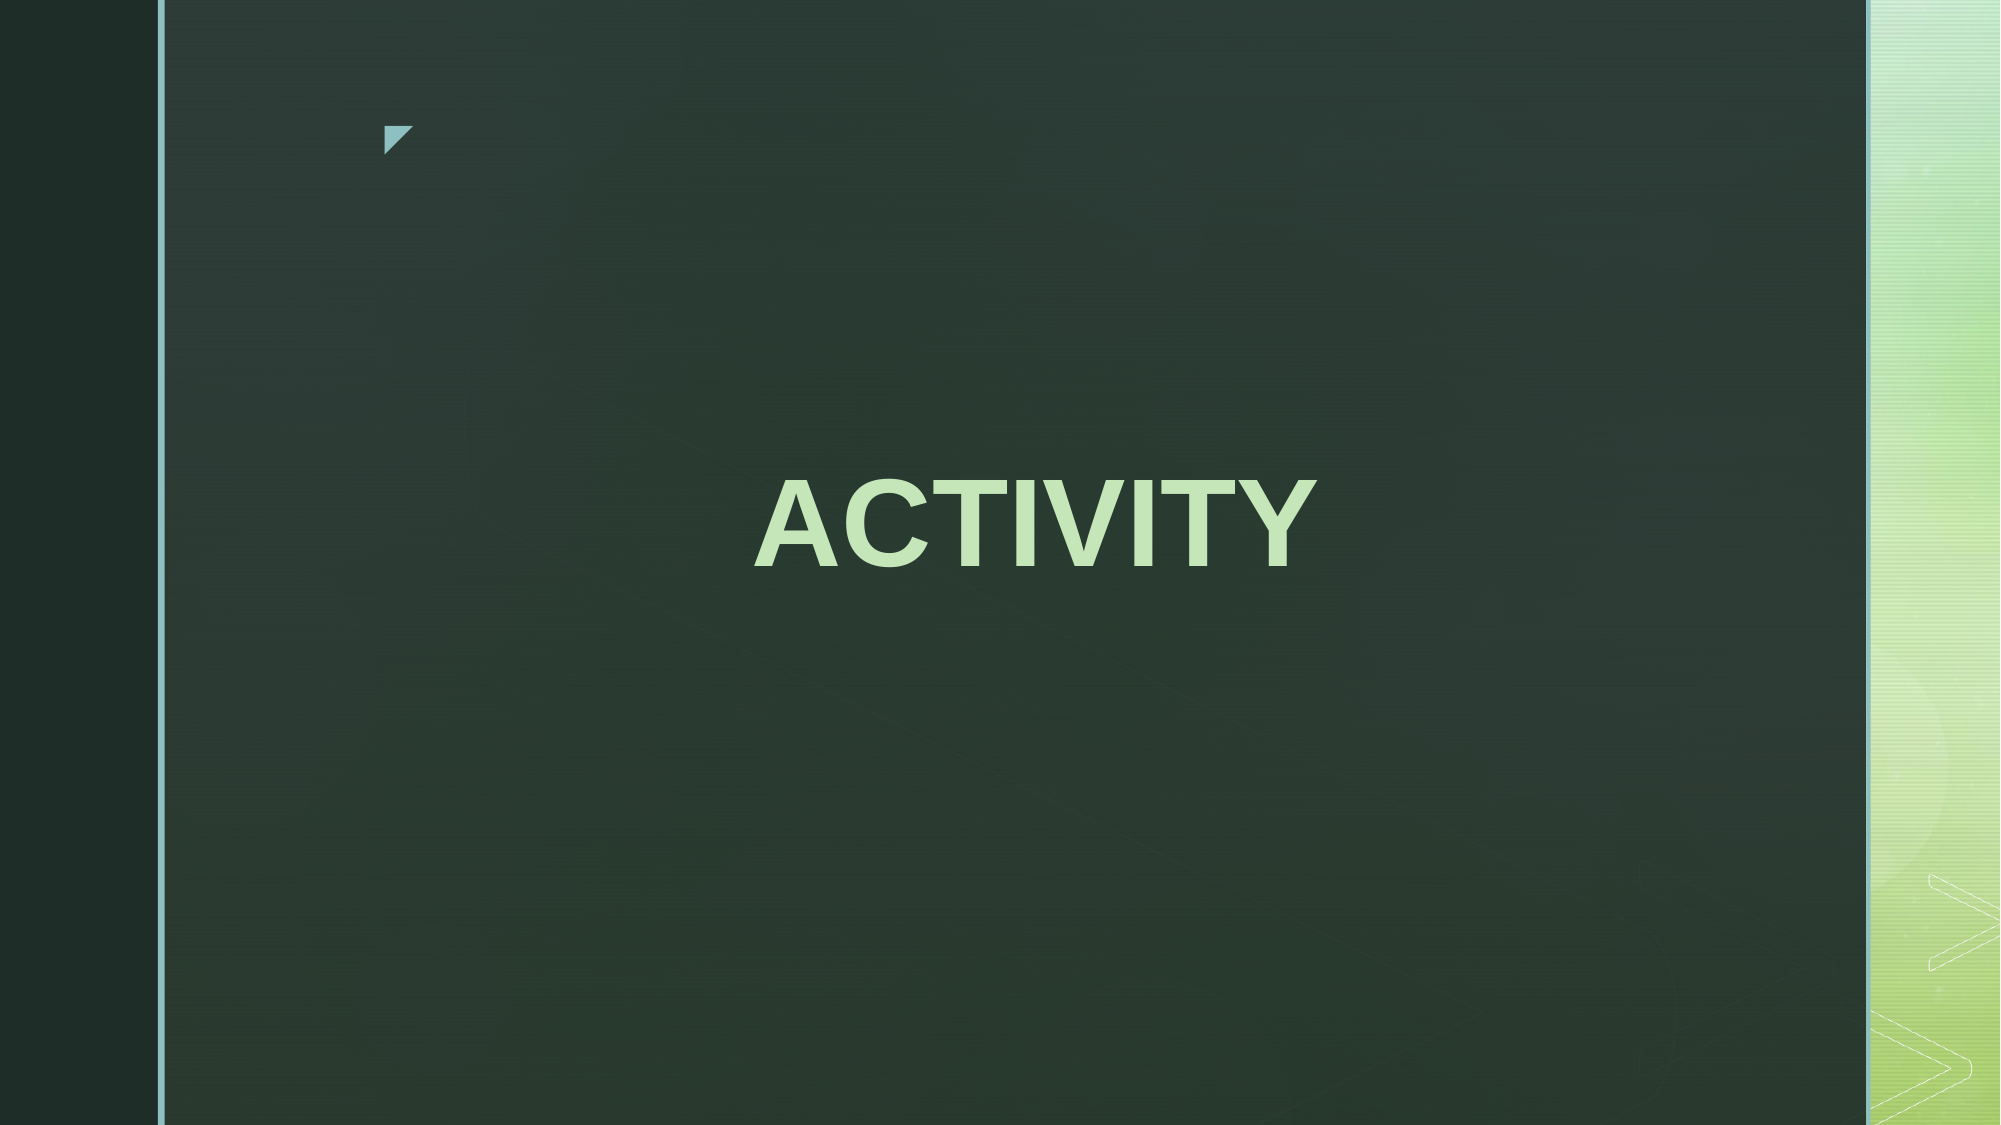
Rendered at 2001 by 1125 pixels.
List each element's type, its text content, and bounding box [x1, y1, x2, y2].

title ACTIVITY [383, 451, 1689, 629]
picture [1871, 0, 2001, 1125]
